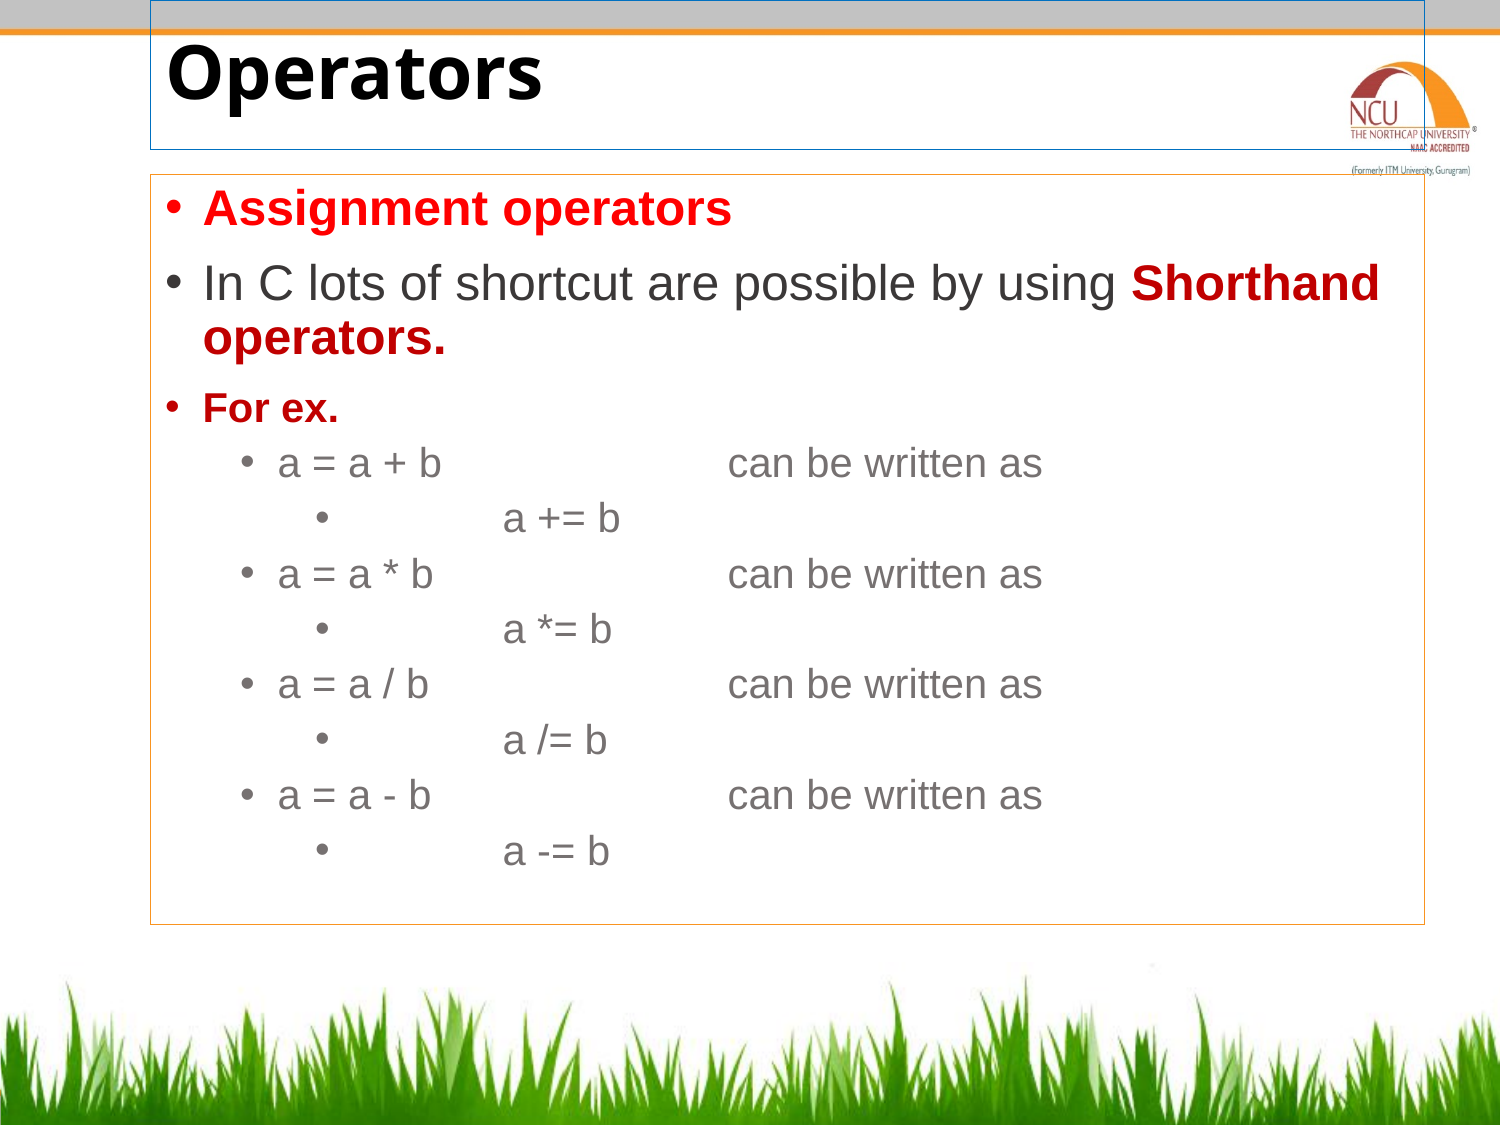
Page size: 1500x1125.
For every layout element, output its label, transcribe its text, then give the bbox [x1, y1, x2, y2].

picture [0, 0, 1500, 1125]
title Operators [150, 0, 1425, 150]
list Assignment operators In C lots of shortcut are possible by using Shorthand operators. For ex. a = a + b can be written as a += b a = a * b can be written as a *= b a = a / b can be written as a /= b a = a - b can be written as a -= b [150, 174, 1425, 925]
